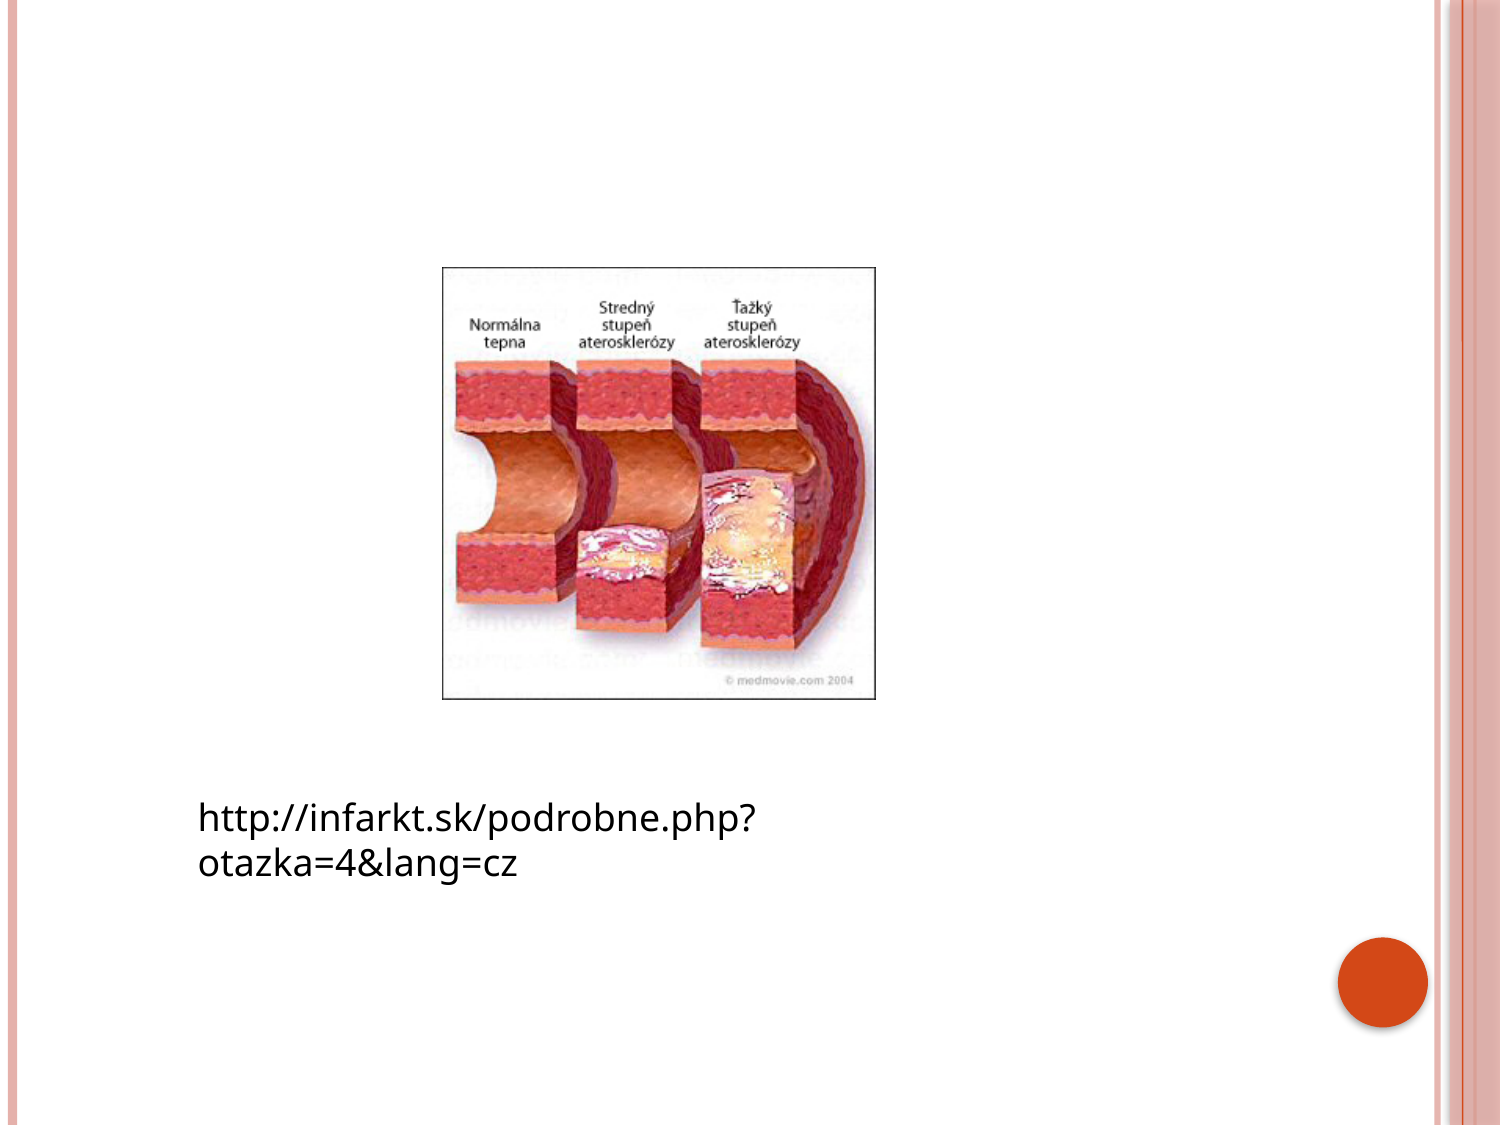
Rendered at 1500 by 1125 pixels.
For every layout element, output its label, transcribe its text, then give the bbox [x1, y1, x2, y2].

picture [442, 266, 877, 701]
text_box http://infarkt.sk/podrobne.php?otazka=4&lang=cz [182, 786, 933, 892]
